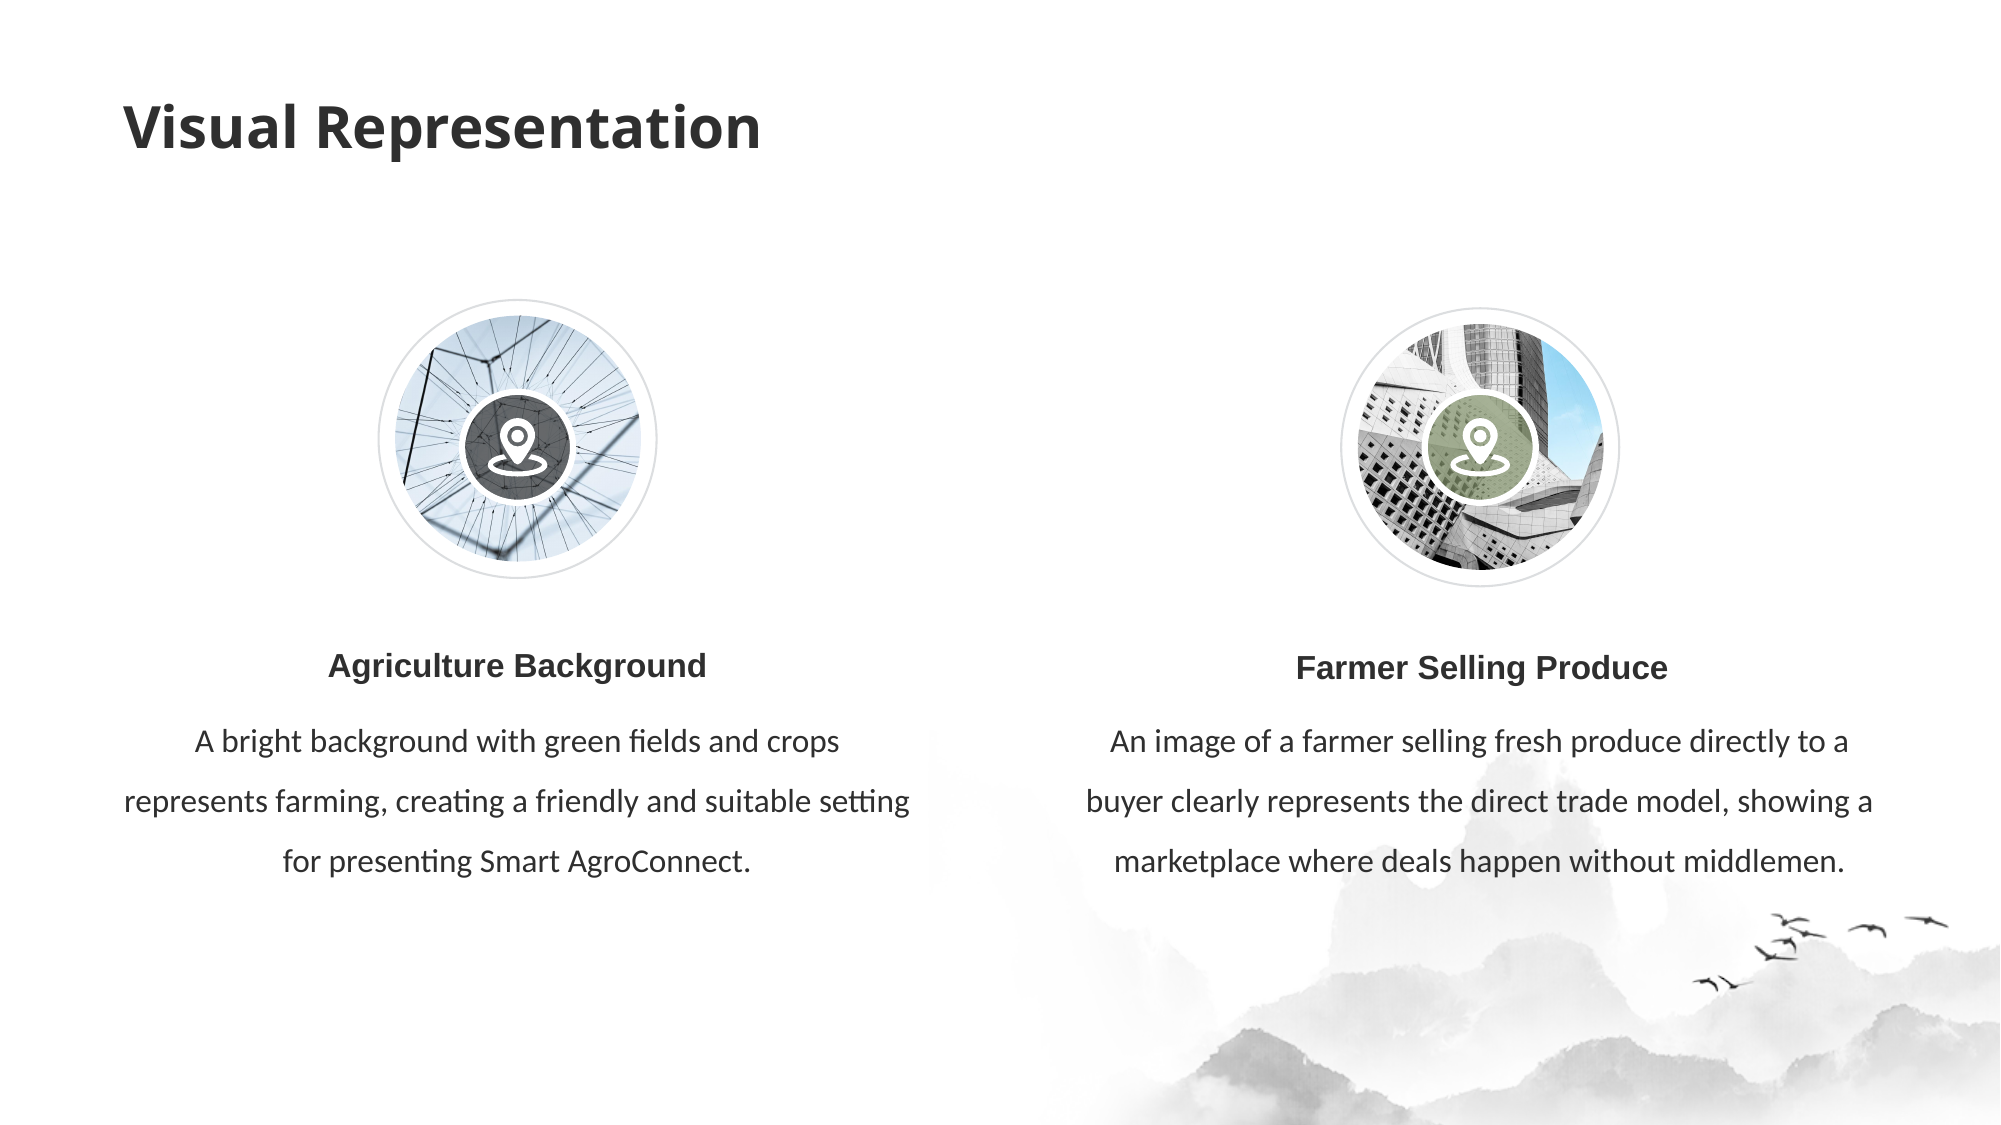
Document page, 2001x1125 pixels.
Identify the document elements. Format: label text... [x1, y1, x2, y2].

text_box Farmer Selling Produce [1073, 638, 1892, 694]
text_box An image of a farmer selling fresh produce directly to a buyer clearly represents the direct trade model, showing a marketplace where deals happen without middlemen. [1070, 691, 1890, 887]
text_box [461, 391, 574, 504]
text_box A bright background with green fields and crops represents farming, creating a friendly and suitable setting for presenting Smart AgroConnect. [108, 692, 927, 887]
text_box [1424, 391, 1536, 504]
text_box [1340, 308, 1620, 587]
title Visual Representation [108, 0, 1890, 169]
text_box Agriculture Background [108, 636, 927, 692]
picture [928, 677, 2000, 1125]
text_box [378, 299, 657, 579]
